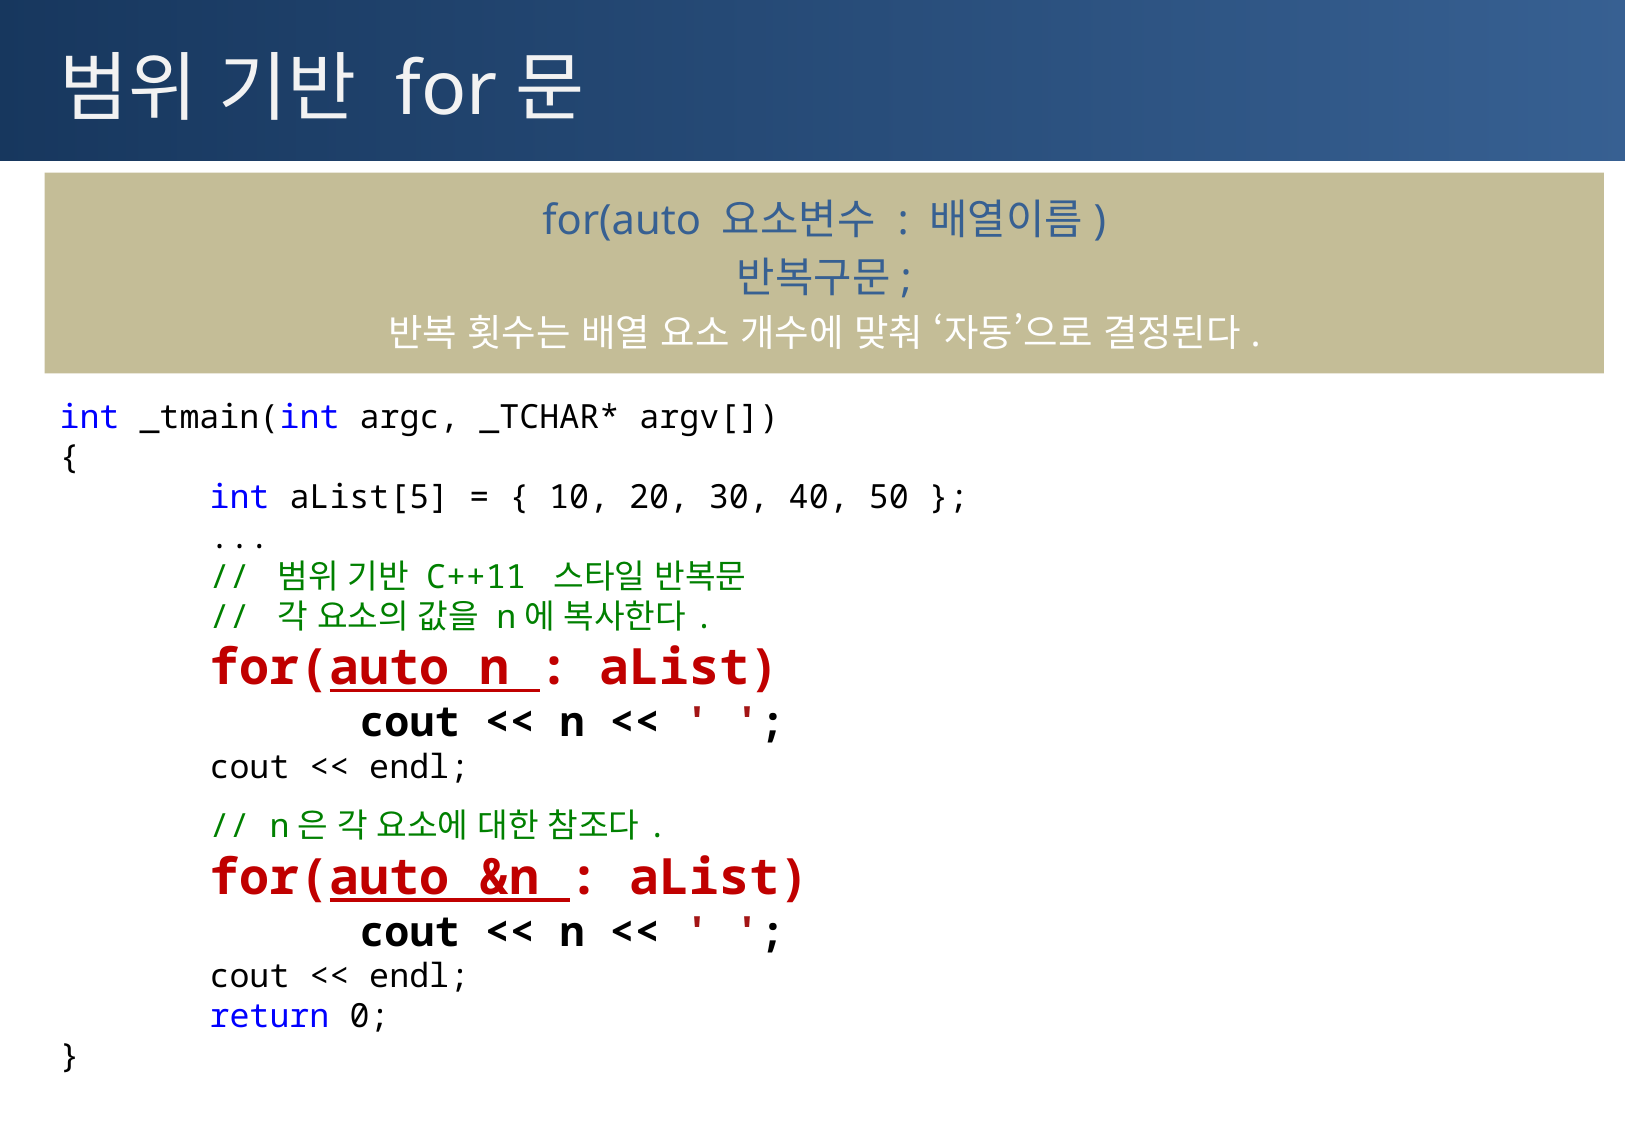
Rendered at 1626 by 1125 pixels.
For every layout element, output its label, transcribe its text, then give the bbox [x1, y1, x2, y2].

text_box int _tmain(int argc, _TCHAR* argv[]) { int aList[5] = { 10, 20, 30, 40, 50 }; ... // 범위 기반 C++11 스타일 반복문 // 각 요소의 값을 n에 복사한다. for(auto n : aList) cout << n << ' '; cout << endl; // n은 각 요소에 대한 참조다. for(auto &n : aList) cout << n << ' '; cout << endl; return 0; } [44, 387, 1625, 1082]
title 범위 기반 for문 [44, 19, 1604, 149]
list for(auto 요소변수 : 배열이름) 반복구문; 반복 횟수는 배열 요소 개수에 맞춰 ‘자동’으로 결정된다. [44, 172, 1604, 374]
